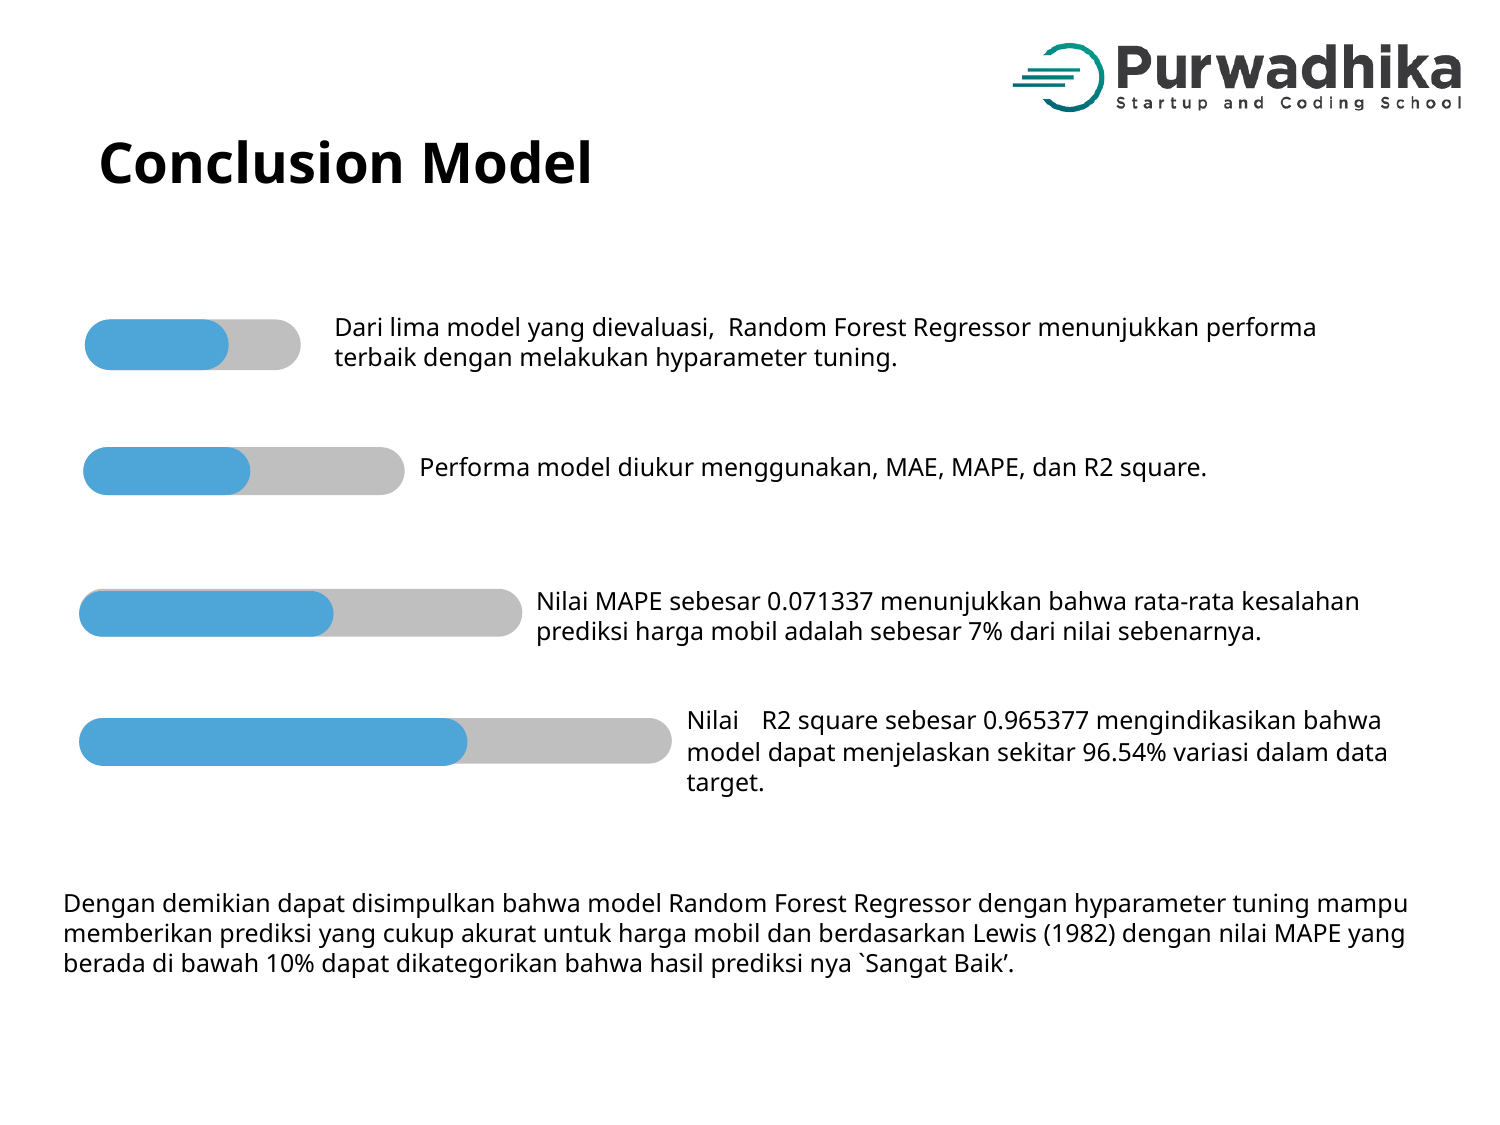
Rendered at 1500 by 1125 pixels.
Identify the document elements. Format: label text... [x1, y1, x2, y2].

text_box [84, 319, 301, 371]
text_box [79, 588, 523, 637]
text_box Nilai R2 square sebesar 0.965377 mengindikasikan bahwa model dapat menjelaskan sekitar 96.54% variasi dalam data target. [671, 684, 1475, 805]
text_box Dari lima model yang dievaluasi, Random Forest Regressor menunjukkan performa terbaik dengan melakukan hyparameter tuning. [300, 271, 1372, 412]
text_box Dengan demikian dapat disimpulkan bahwa model Random Forest Regressor dengan hyparameter tuning mampu memberikan prediksi yang cukup akurat untuk harga mobil dan berdasarkan Lewis (1982) dengan nilai MAPE yang berada di bawah 10% dapat dikategorikan bahwa hasil prediksi nya `Sangat Baik’. [48, 880, 1452, 1015]
picture [1008, 39, 1465, 115]
text_box Nilai MAPE sebesar 0.071337 menunjukkan bahwa rata-rata kesalahan prediksi harga mobil adalah sebesar 7% dari nilai sebenarnya. [521, 578, 1475, 653]
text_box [79, 717, 672, 766]
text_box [83, 447, 405, 495]
text_box Conclusion Model [83, 120, 1500, 203]
text_box Performa model diukur menggunakan, MAE, MAPE, dan R2 square. [404, 444, 1372, 489]
